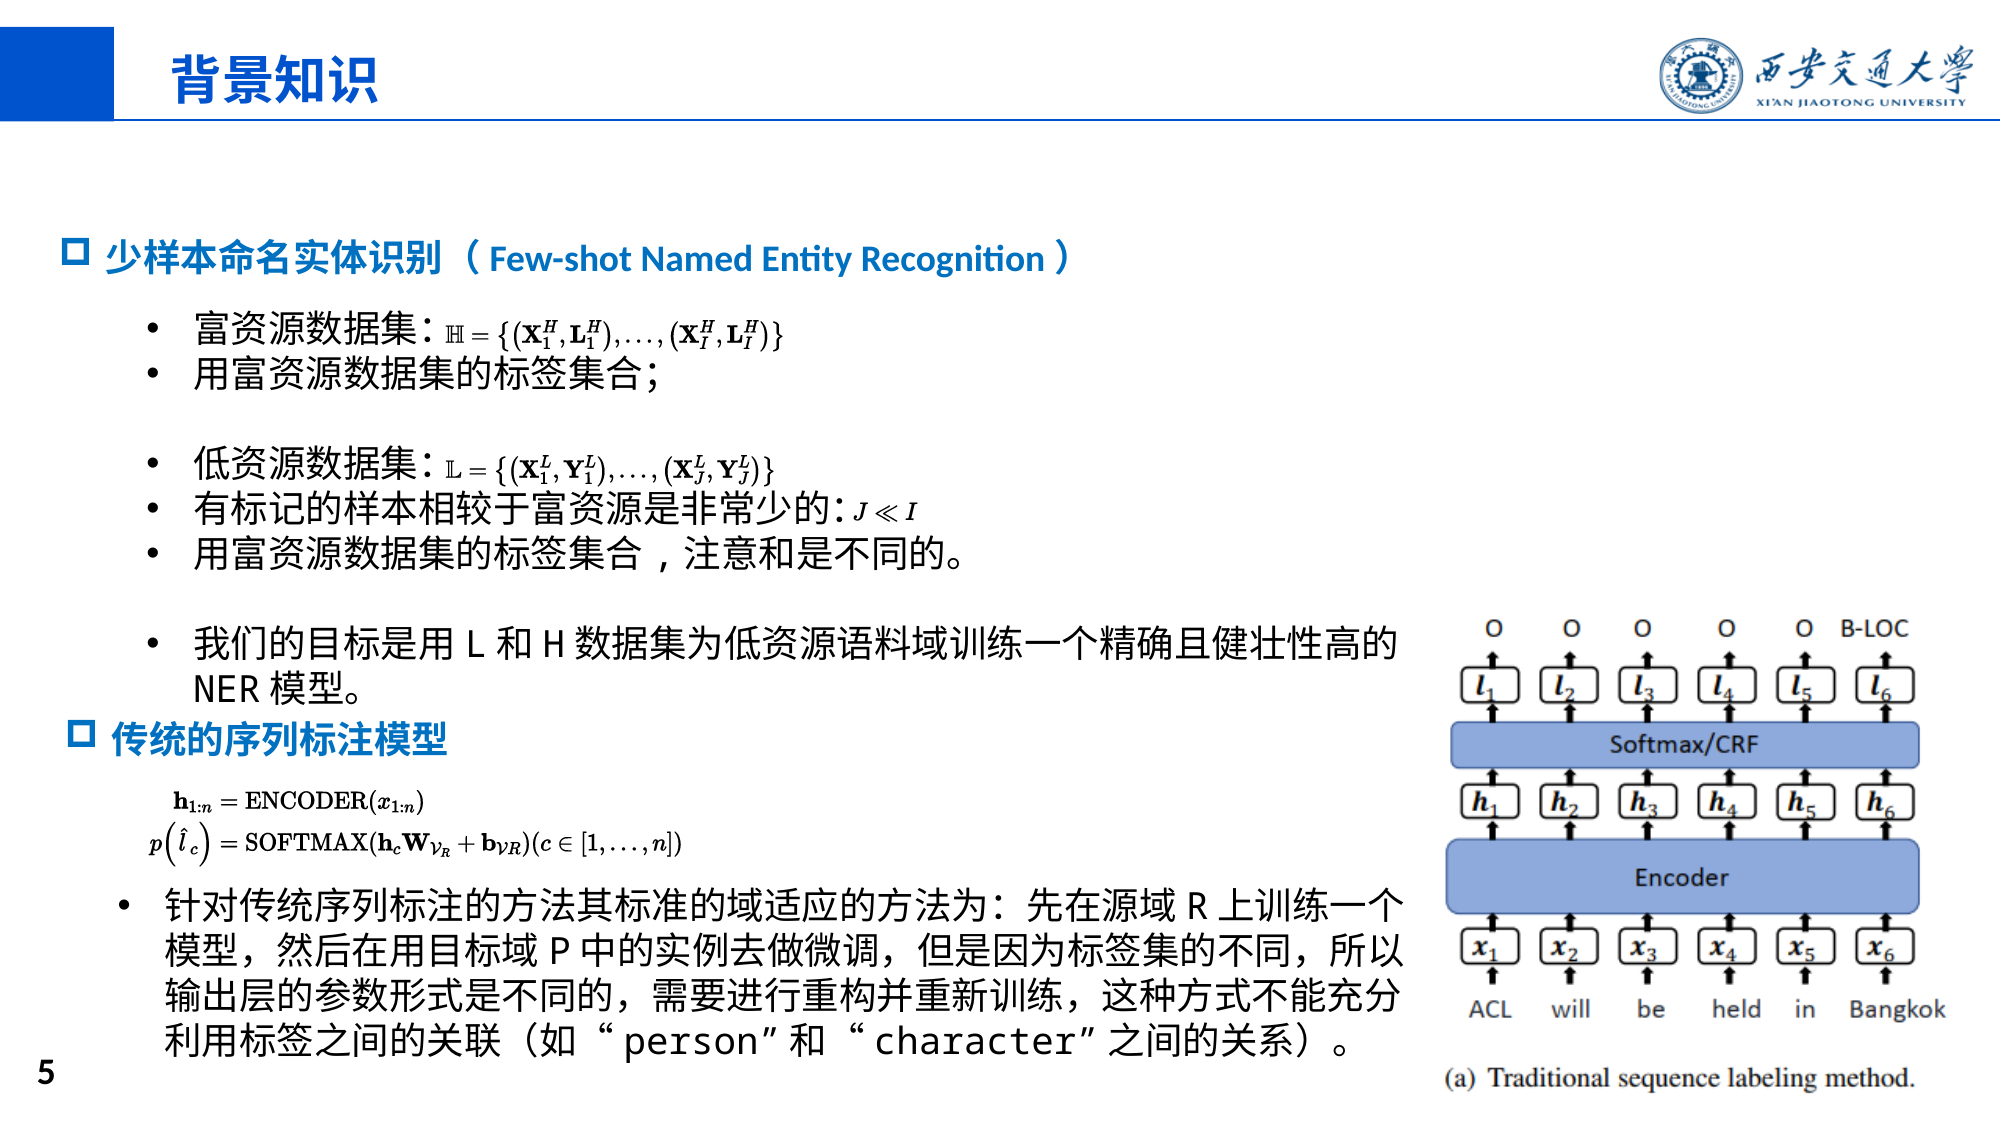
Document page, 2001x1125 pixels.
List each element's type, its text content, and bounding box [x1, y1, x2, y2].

picture [1424, 612, 1956, 1101]
picture [146, 790, 684, 869]
text_box 少样本命名实体识别（Few-shot Named Entity Recognition） [43, 226, 1108, 287]
picture [443, 455, 776, 489]
text_box 针对传统序列标注的方法其标准的域适应的方法为：先在源域R上训练一个模型，然后在用目标域P中的实例去做微调，但是因为标签集的不同，所以输出层的参数形式是不同的，需要进行重构并重新训练，这种方式不能充分利用标签之间的关联（如“person”和“character”之间的关系）。 [102, 874, 1424, 1070]
picture [851, 500, 920, 524]
text_box 背景知识 [169, 34, 1663, 110]
text_box 5 [22, 1039, 71, 1100]
picture [443, 320, 785, 354]
picture [1659, 34, 1984, 122]
text_box 传统的序列标注模型 [49, 708, 465, 769]
